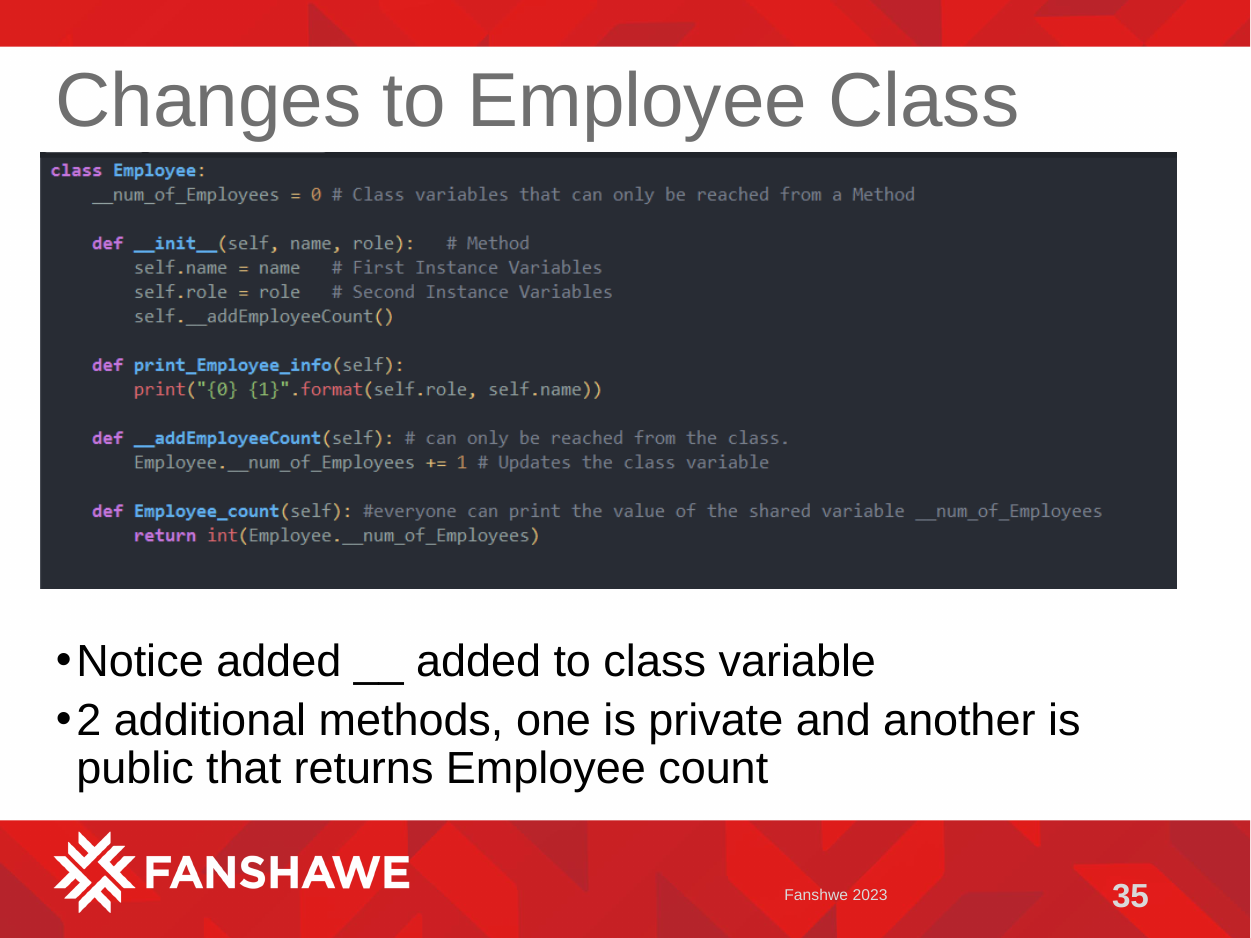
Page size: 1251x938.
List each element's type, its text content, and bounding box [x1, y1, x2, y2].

title Changes to Employee Class [40, 49, 1210, 153]
picture [0, 0, 1251, 938]
list Notice added __ added to class variable 2 additional methods, one is private and another is public that returns Employee count [40, 589, 1165, 807]
slide_number 35 [1066, 868, 1165, 919]
footer Fanshwe 2023 [624, 868, 1047, 919]
